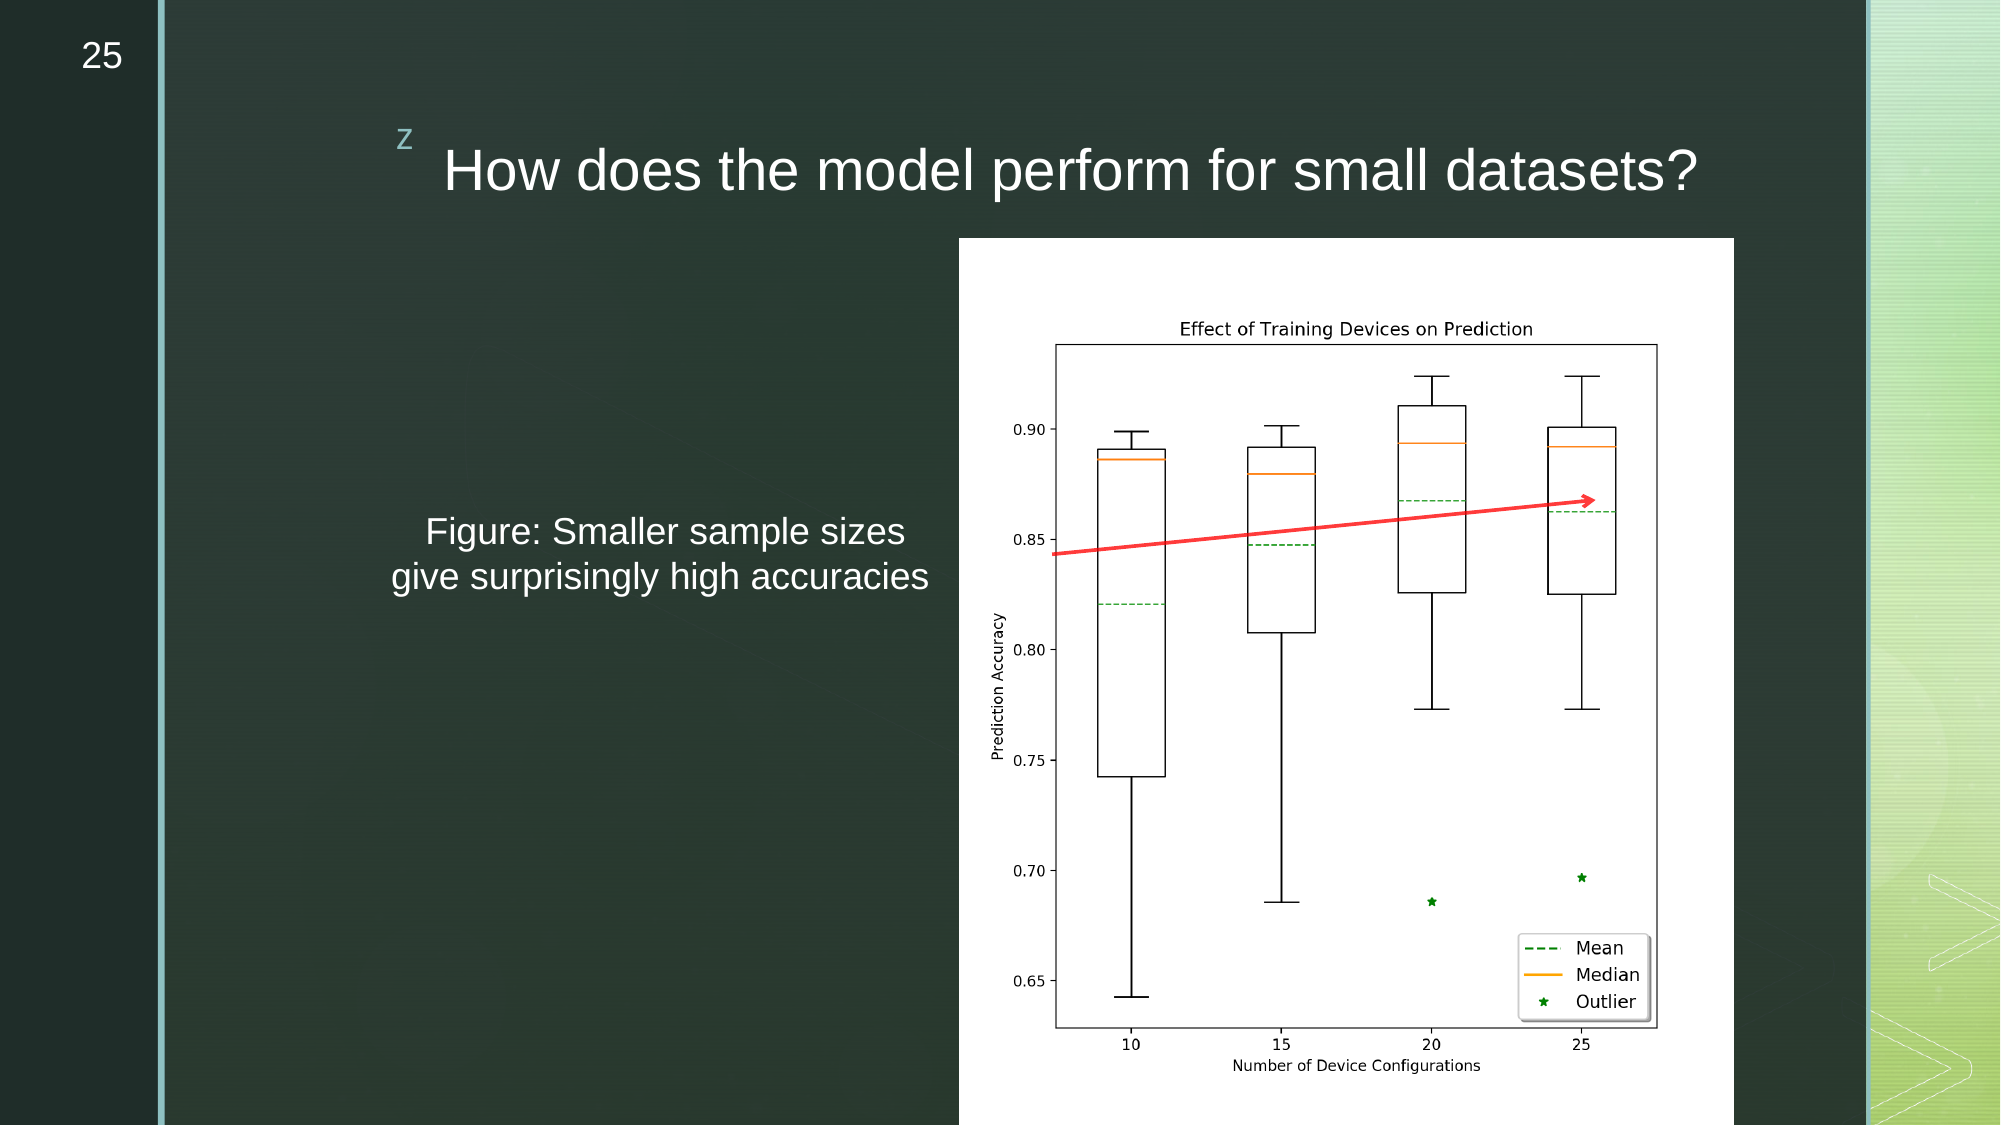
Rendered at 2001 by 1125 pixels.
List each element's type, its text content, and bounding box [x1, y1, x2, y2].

text_box Figure: Smaller sample sizes give surprisingly high accuracies [371, 499, 959, 605]
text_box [1051, 499, 1596, 555]
title How does the model perform for small datasets? [428, 132, 1734, 239]
picture [1871, 0, 2001, 1125]
picture [959, 238, 1735, 1125]
slide_number 25 [25, 26, 131, 80]
